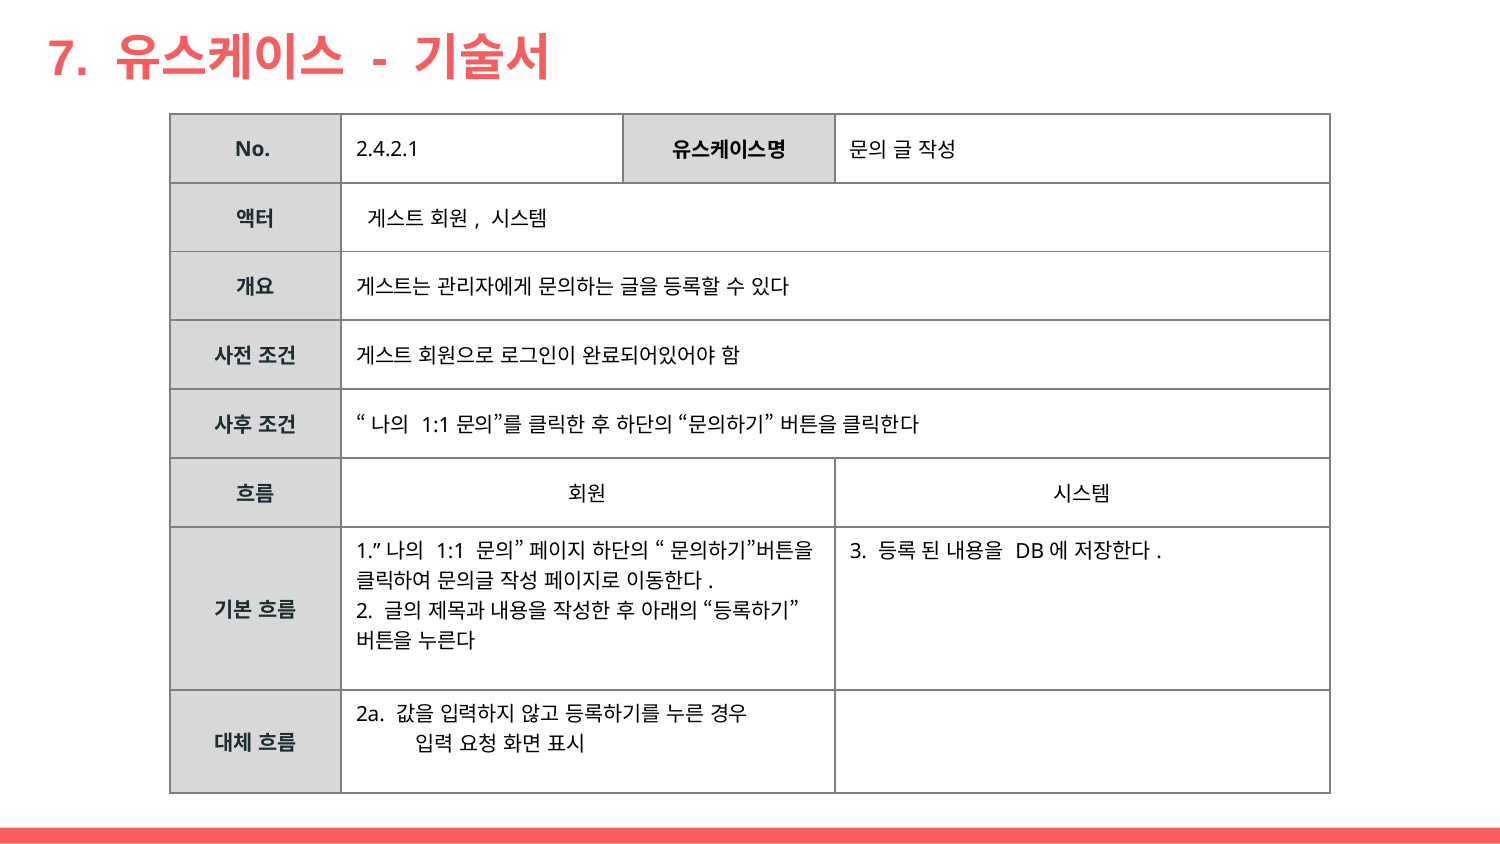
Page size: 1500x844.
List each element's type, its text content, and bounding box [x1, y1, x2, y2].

table_cell 액터 [171, 184, 340, 251]
table_cell 2a. 값을 입력하지 않고 등록하기를 누른 경우 입력 요청 화면 표시 [342, 691, 834, 792]
table_header 문의 글 작성 [836, 115, 1329, 182]
table_cell 대체 흐름 [171, 691, 340, 792]
table_cell 1.”나의 1:1 문의” 페이지 하단의 “ 문의하기”버튼을 클릭하여 문의글 작성 페이지로 이동한다. 2. 글의 제목과 내용을 작성한 후 아래의 “등록하기”버튼을 누른다 [342, 528, 834, 689]
table_cell 개요 [171, 252, 340, 319]
table_header No. [171, 115, 340, 182]
table_cell 흐름 [171, 459, 340, 526]
table_cell 시스템 [836, 459, 1329, 526]
table_cell 기본 흐름 [171, 528, 340, 689]
table_cell 3. 등록 된 내용을 DB에 저장한다. [836, 528, 1329, 689]
table_cell 게스트는 관리자에게 문의하는 글을 등록할 수 있다 [342, 252, 1329, 319]
table_cell 게스트 회원으로 로그인이 완료되어있어야 함 [342, 321, 1329, 388]
table_cell “나의 1:1문의”를 클릭한 후 하단의 “문의하기” 버튼을 클릭한다 [342, 390, 1329, 457]
table_header 2.4.2.1 [342, 115, 622, 182]
table_header 유스케이스명 [624, 115, 834, 182]
table_cell 사전 조건 [171, 321, 340, 388]
title 7. 유스케이스 - 기술서 [32, 10, 1431, 101]
table_cell 회원 [342, 459, 834, 526]
table_cell 게스트 회원, 시스템 [342, 184, 1329, 251]
table_cell [836, 691, 1329, 792]
table_cell 사후 조건 [171, 390, 340, 457]
